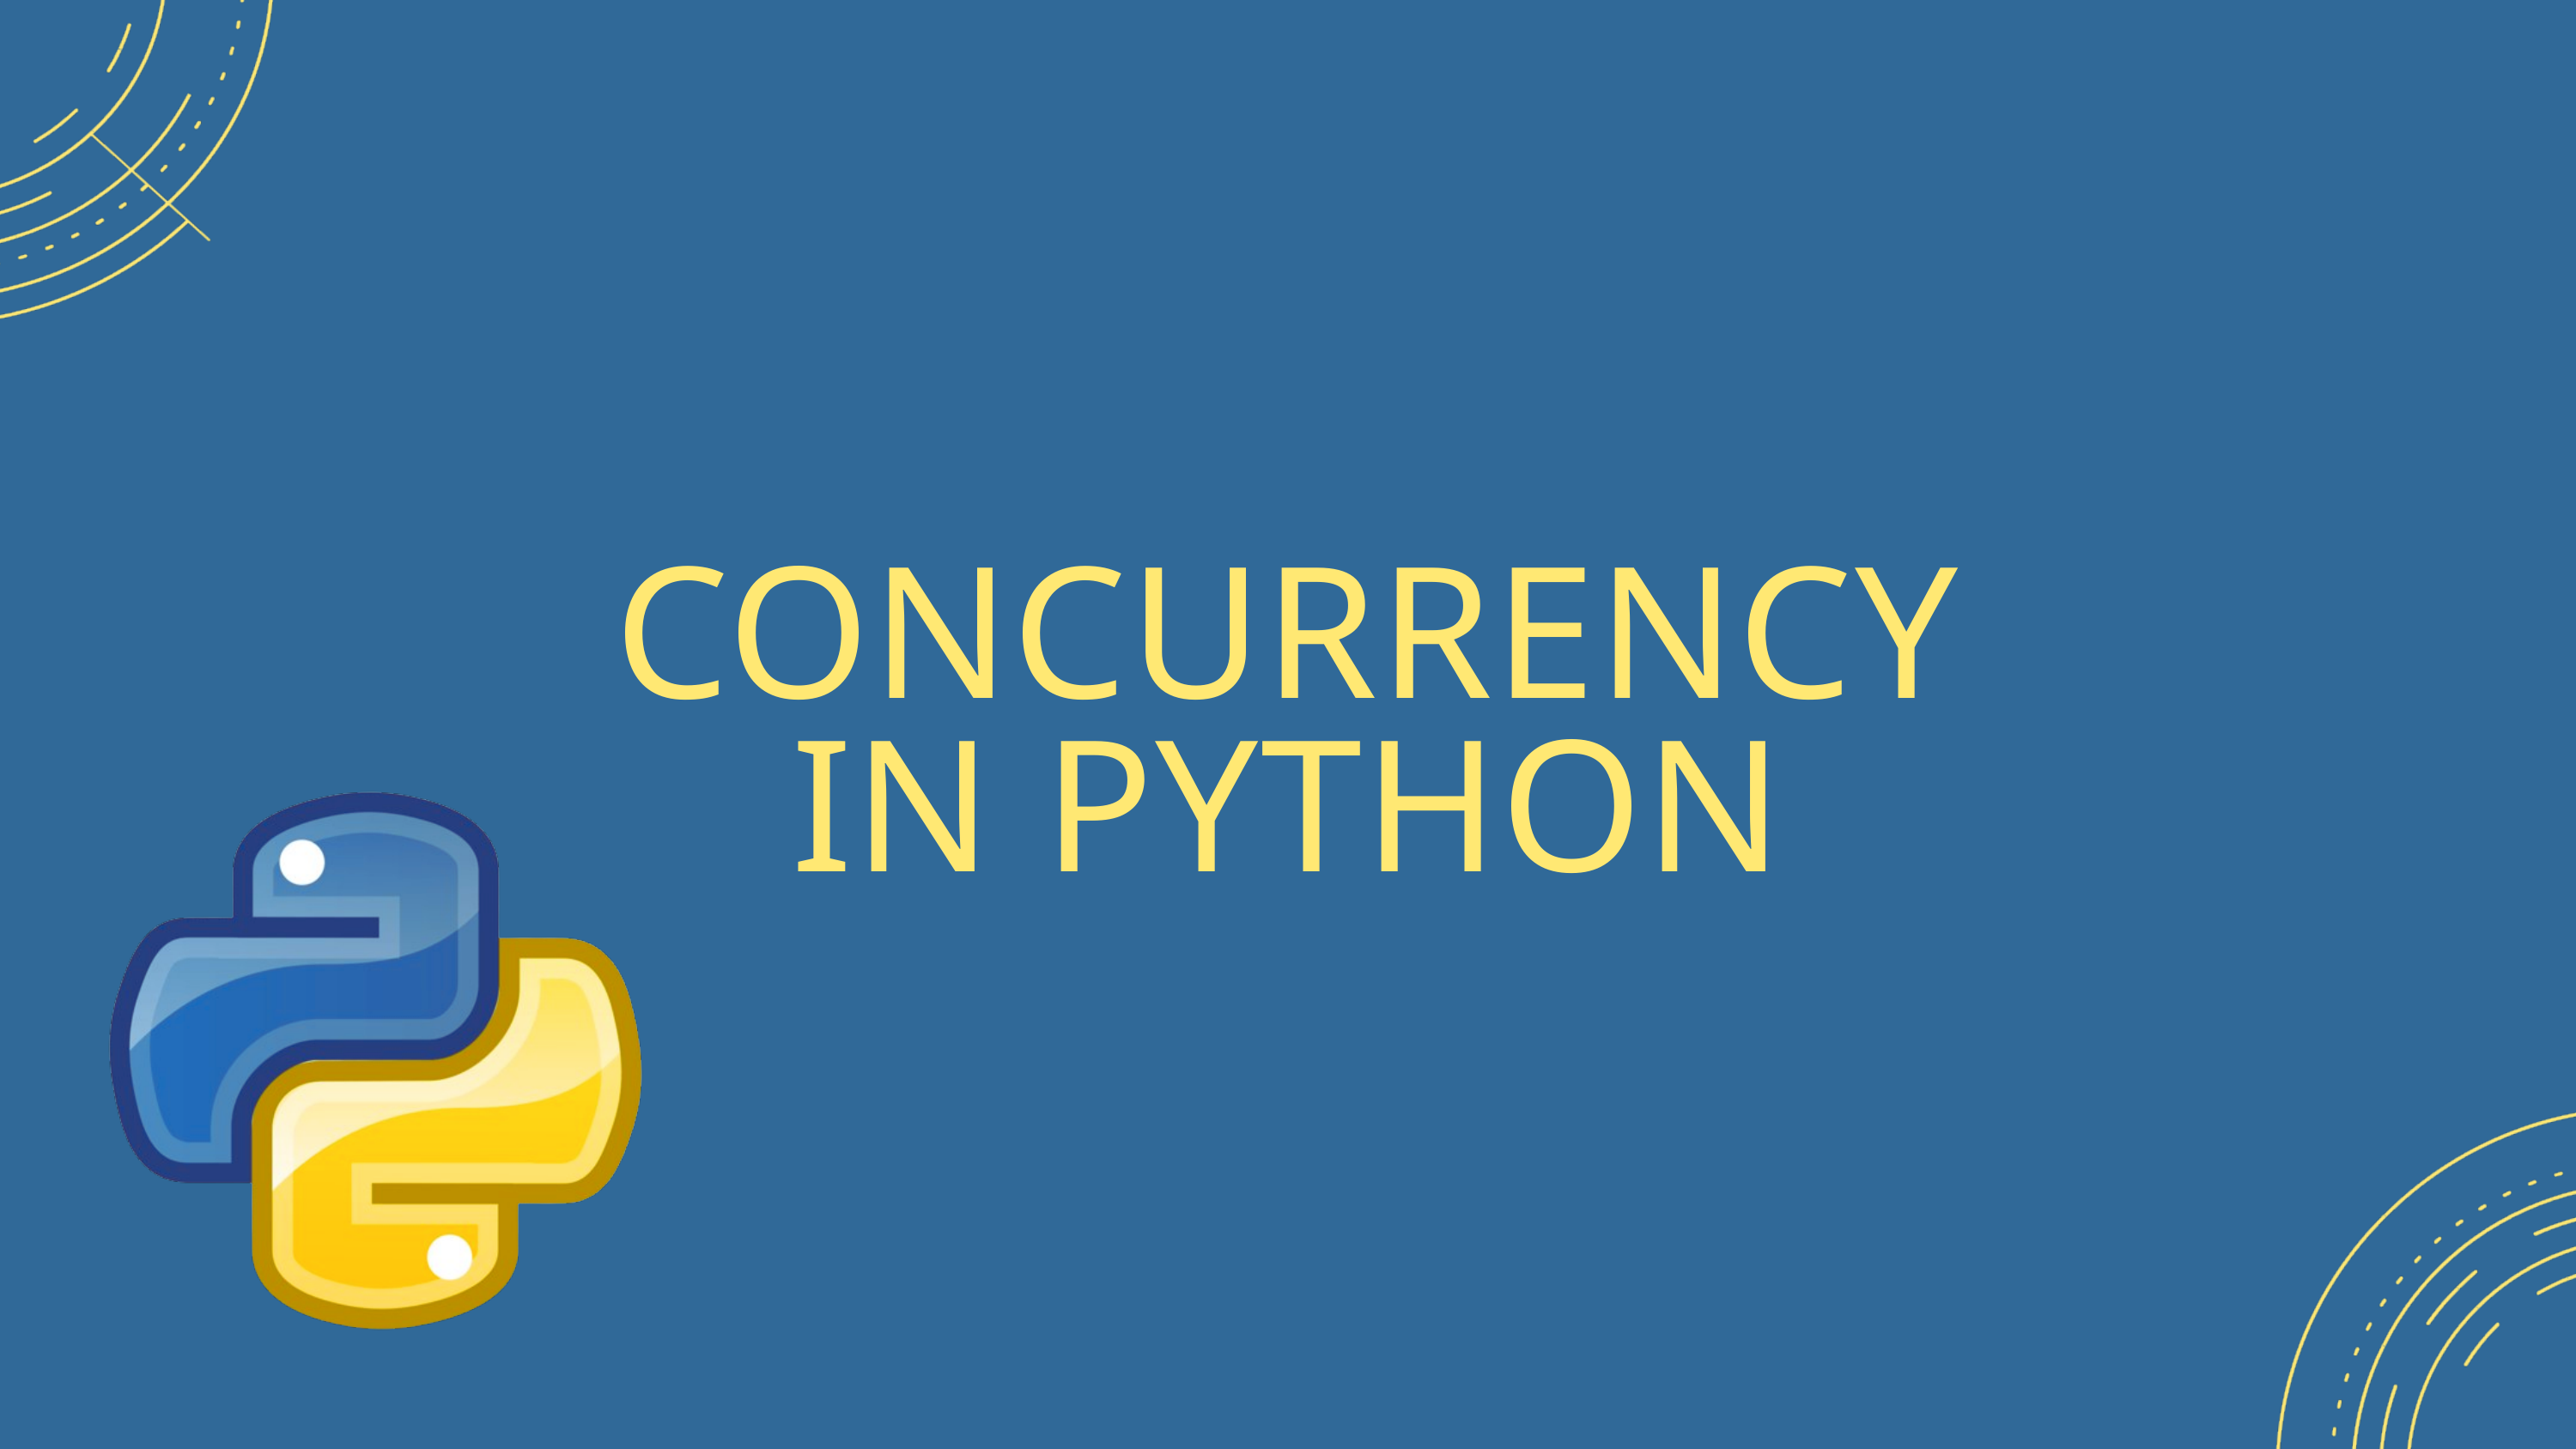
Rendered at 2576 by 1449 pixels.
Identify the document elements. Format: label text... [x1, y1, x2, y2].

text_box CONCURRENCY IN PYTHON [526, 561, 2050, 909]
text_box [0, 0, 276, 353]
text_box [2249, 1106, 2576, 1449]
text_box [74, 785, 677, 1373]
